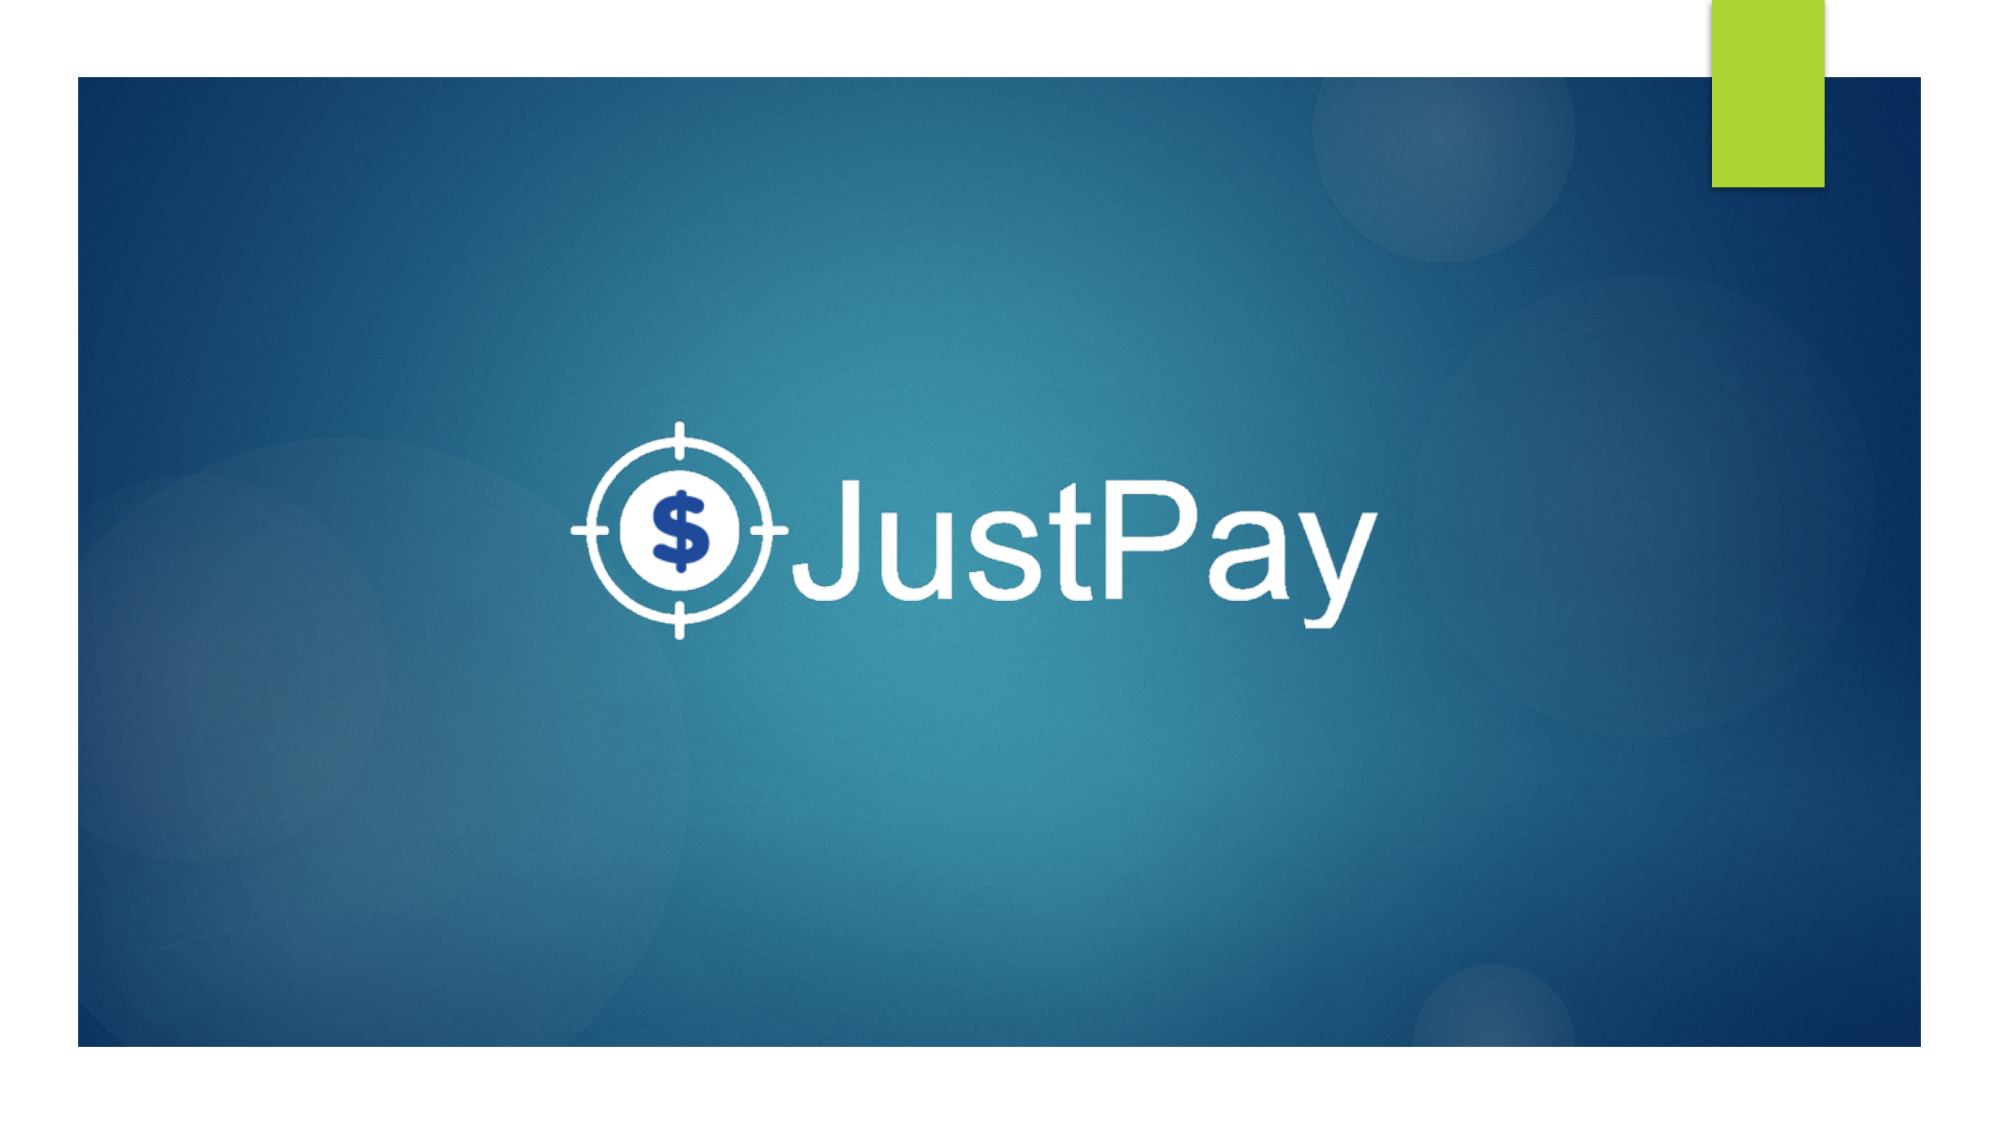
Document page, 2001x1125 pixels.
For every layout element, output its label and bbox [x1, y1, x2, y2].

picture [568, 418, 1385, 644]
